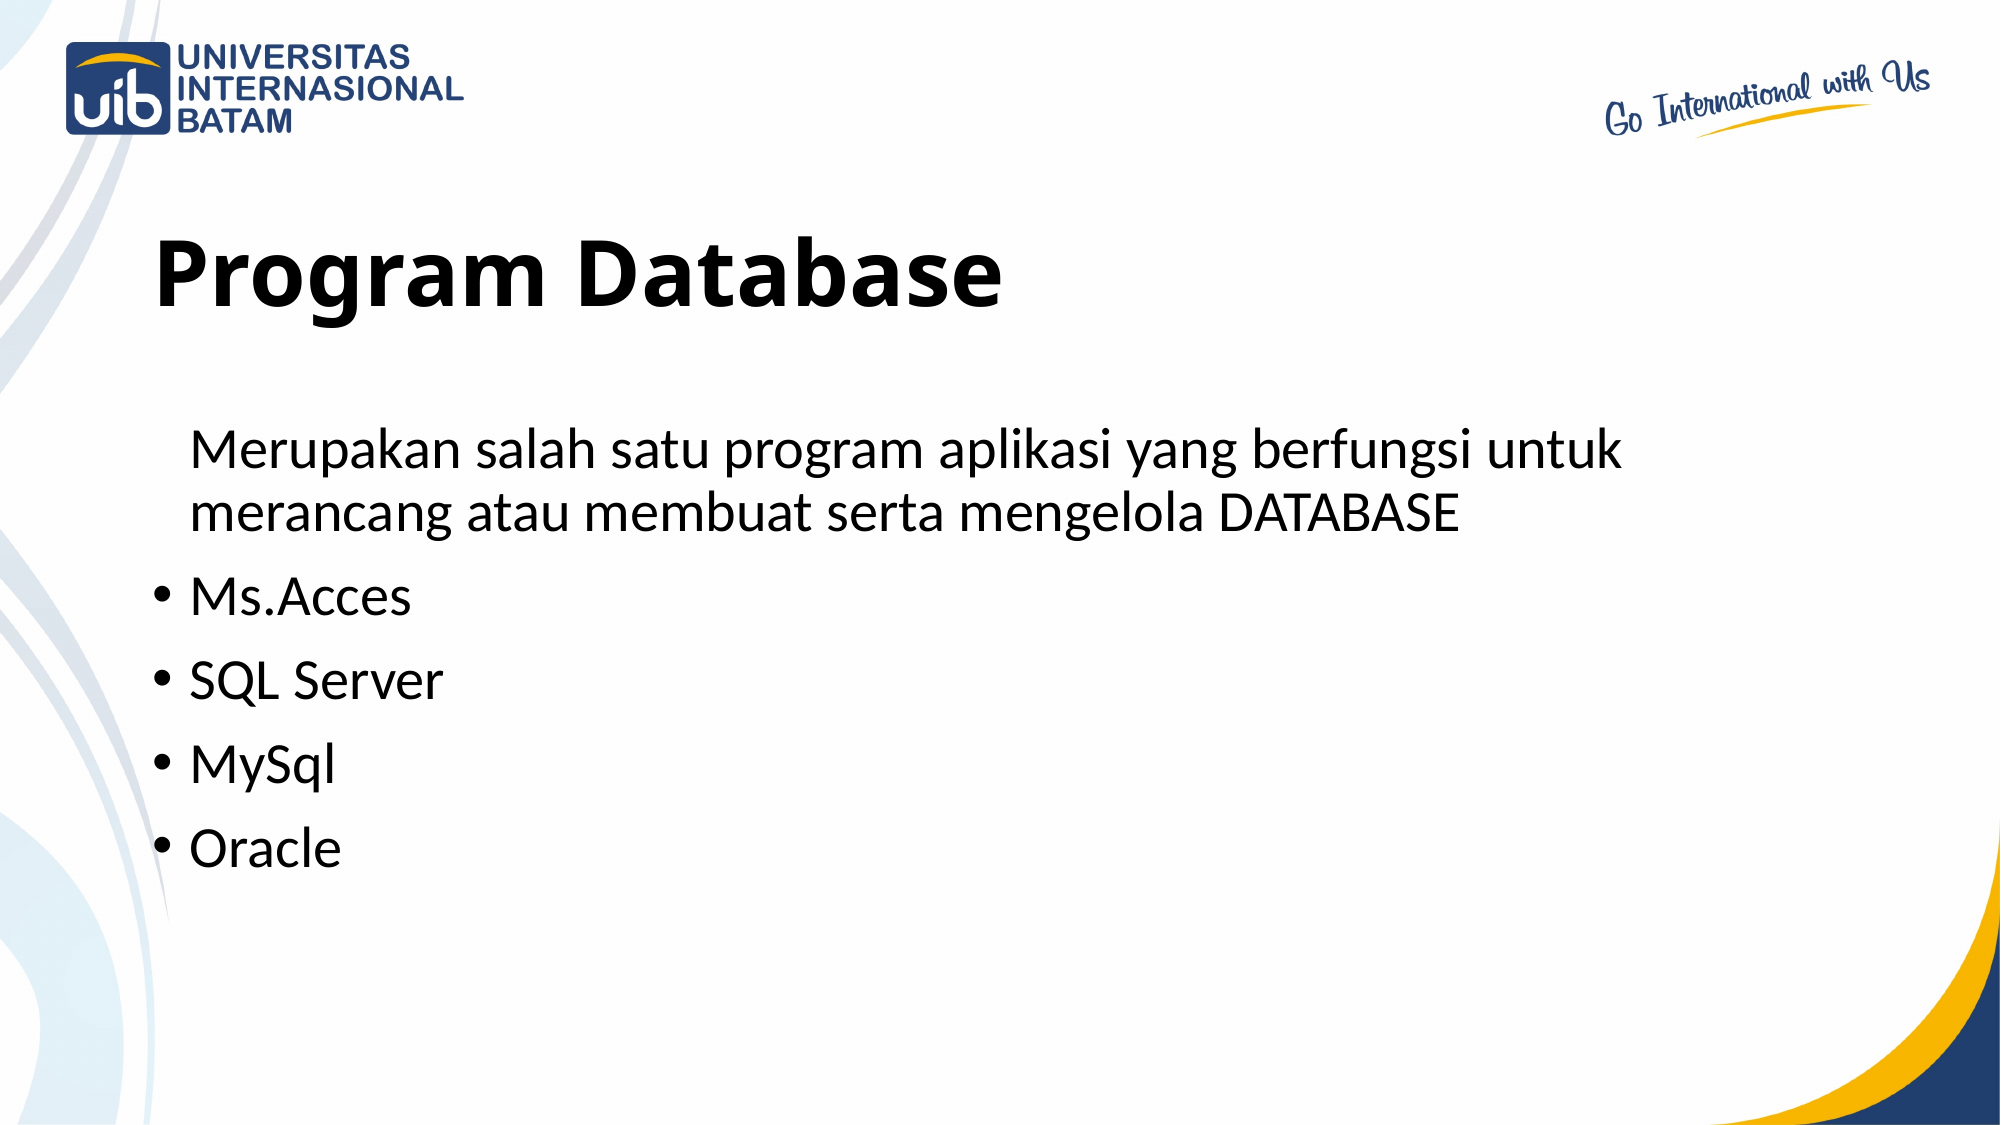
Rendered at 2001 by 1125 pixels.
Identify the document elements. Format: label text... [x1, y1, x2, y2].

title Program Database [137, 168, 1863, 386]
picture [0, 0, 2000, 1125]
list Merupakan salah satu program aplikasi yang berfungsi untuk merancang atau membuat serta mengelola DATABASE Ms.Acces SQL Server MySql Oracle [137, 411, 1863, 1059]
